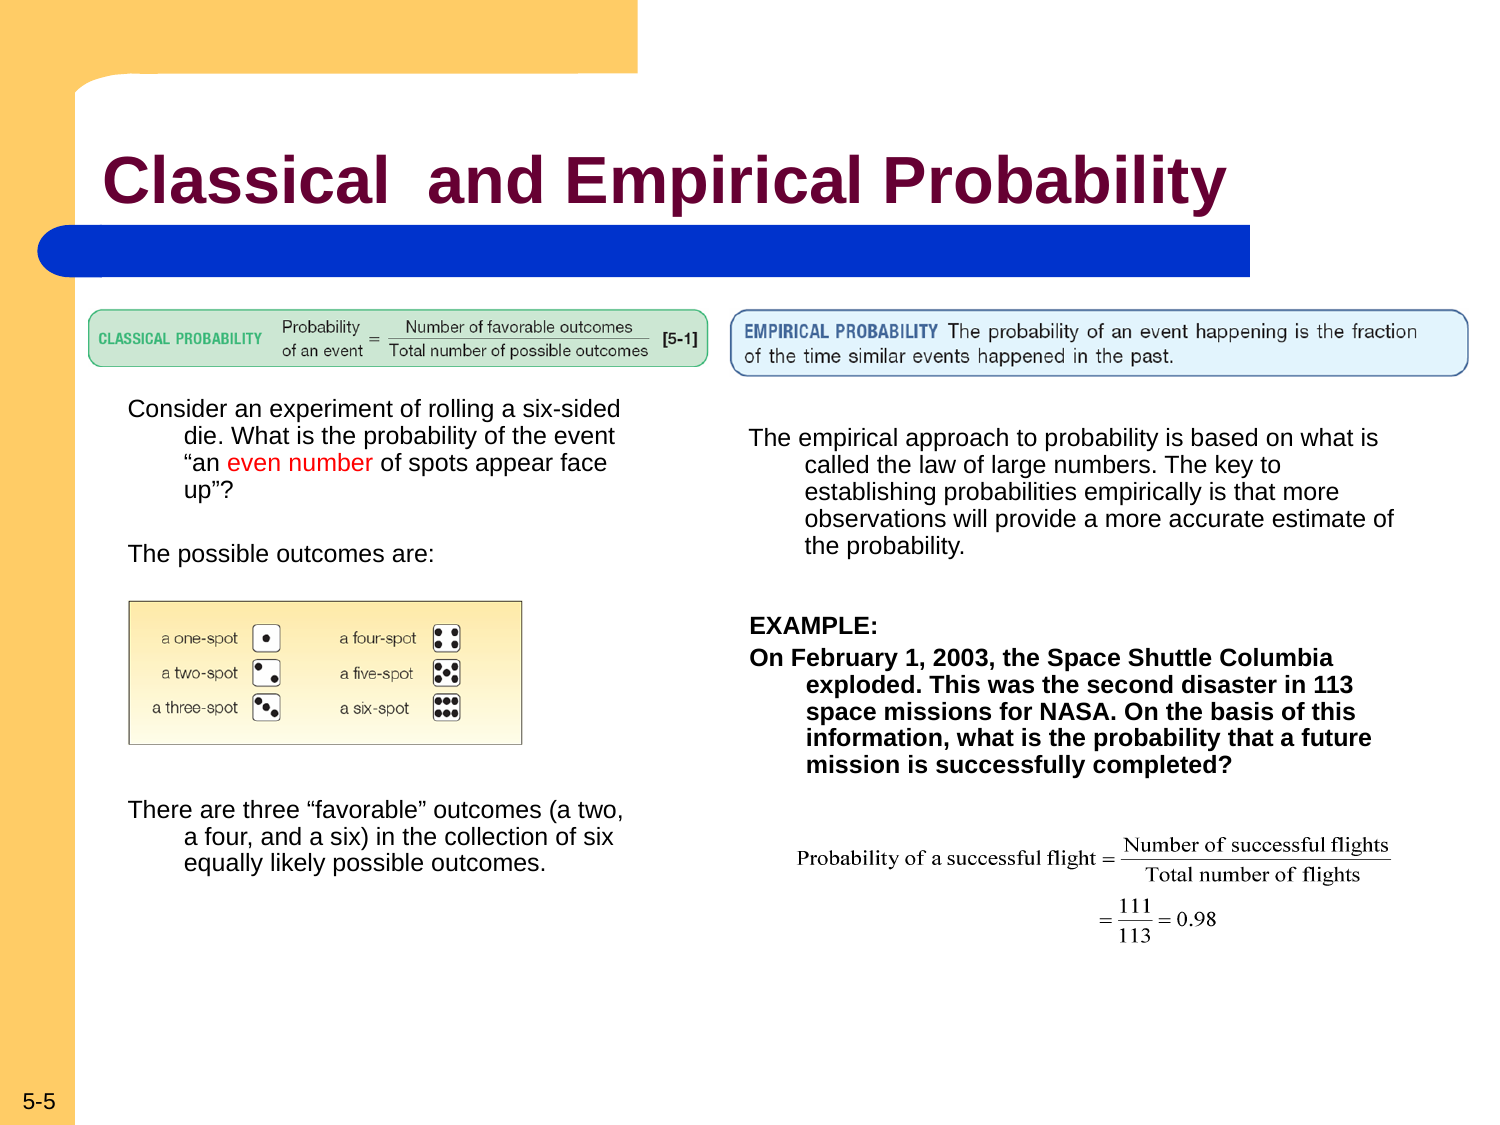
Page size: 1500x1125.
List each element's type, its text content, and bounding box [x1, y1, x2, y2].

picture [793, 831, 1395, 947]
picture [729, 308, 1469, 377]
list Consider an experiment of rolling a six-sided die. What is the probability of the event “an even number of spots appear face up”? The possible outcomes are: There are three “favorable” outcomes (a two, a four, and a six) in the collection of six equally likely possible outcomes. [112, 388, 657, 963]
text_box The empirical approach to probability is based on what is called the law of large numbers. The key to establishing probabilities empirically is that more observations will provide a more accurate estimate of the probability. [733, 417, 1435, 576]
picture [126, 600, 523, 746]
title Classical and Empirical Probability [87, 75, 1388, 225]
picture [88, 308, 709, 368]
text_box EXAMPLE: On February 1, 2003, the Space Shuttle Columbia exploded. This was the second disaster in 113 space missions for NASA. On the basis of this information, what is the probability that a future mission is successfully completed? [734, 605, 1428, 842]
